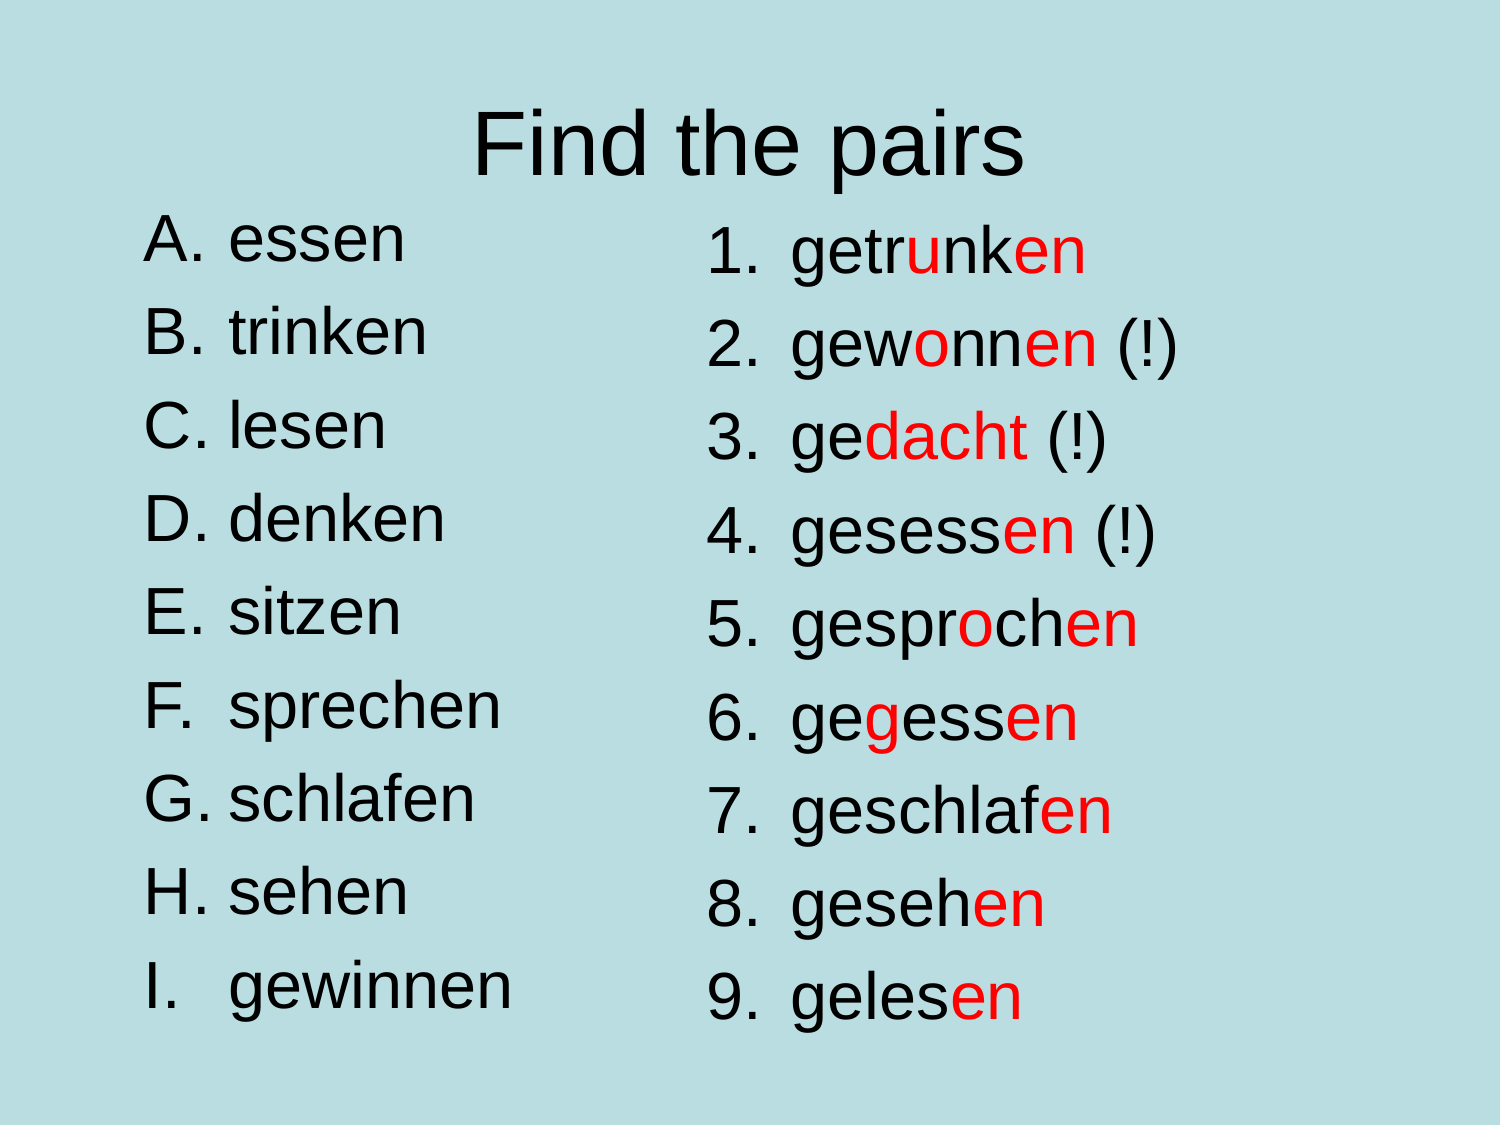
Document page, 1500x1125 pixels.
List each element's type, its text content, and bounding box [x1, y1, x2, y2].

text_box essen trinken lesen denken sitzen sprechen schlafen sehen gewinnen [128, 187, 769, 930]
list getrunken gewonnen (!) gedacht (!) gesessen (!) gesprochen gegessen geschlafen gesehen gelesen [691, 198, 1332, 942]
title Find the pairs [74, 44, 1426, 233]
